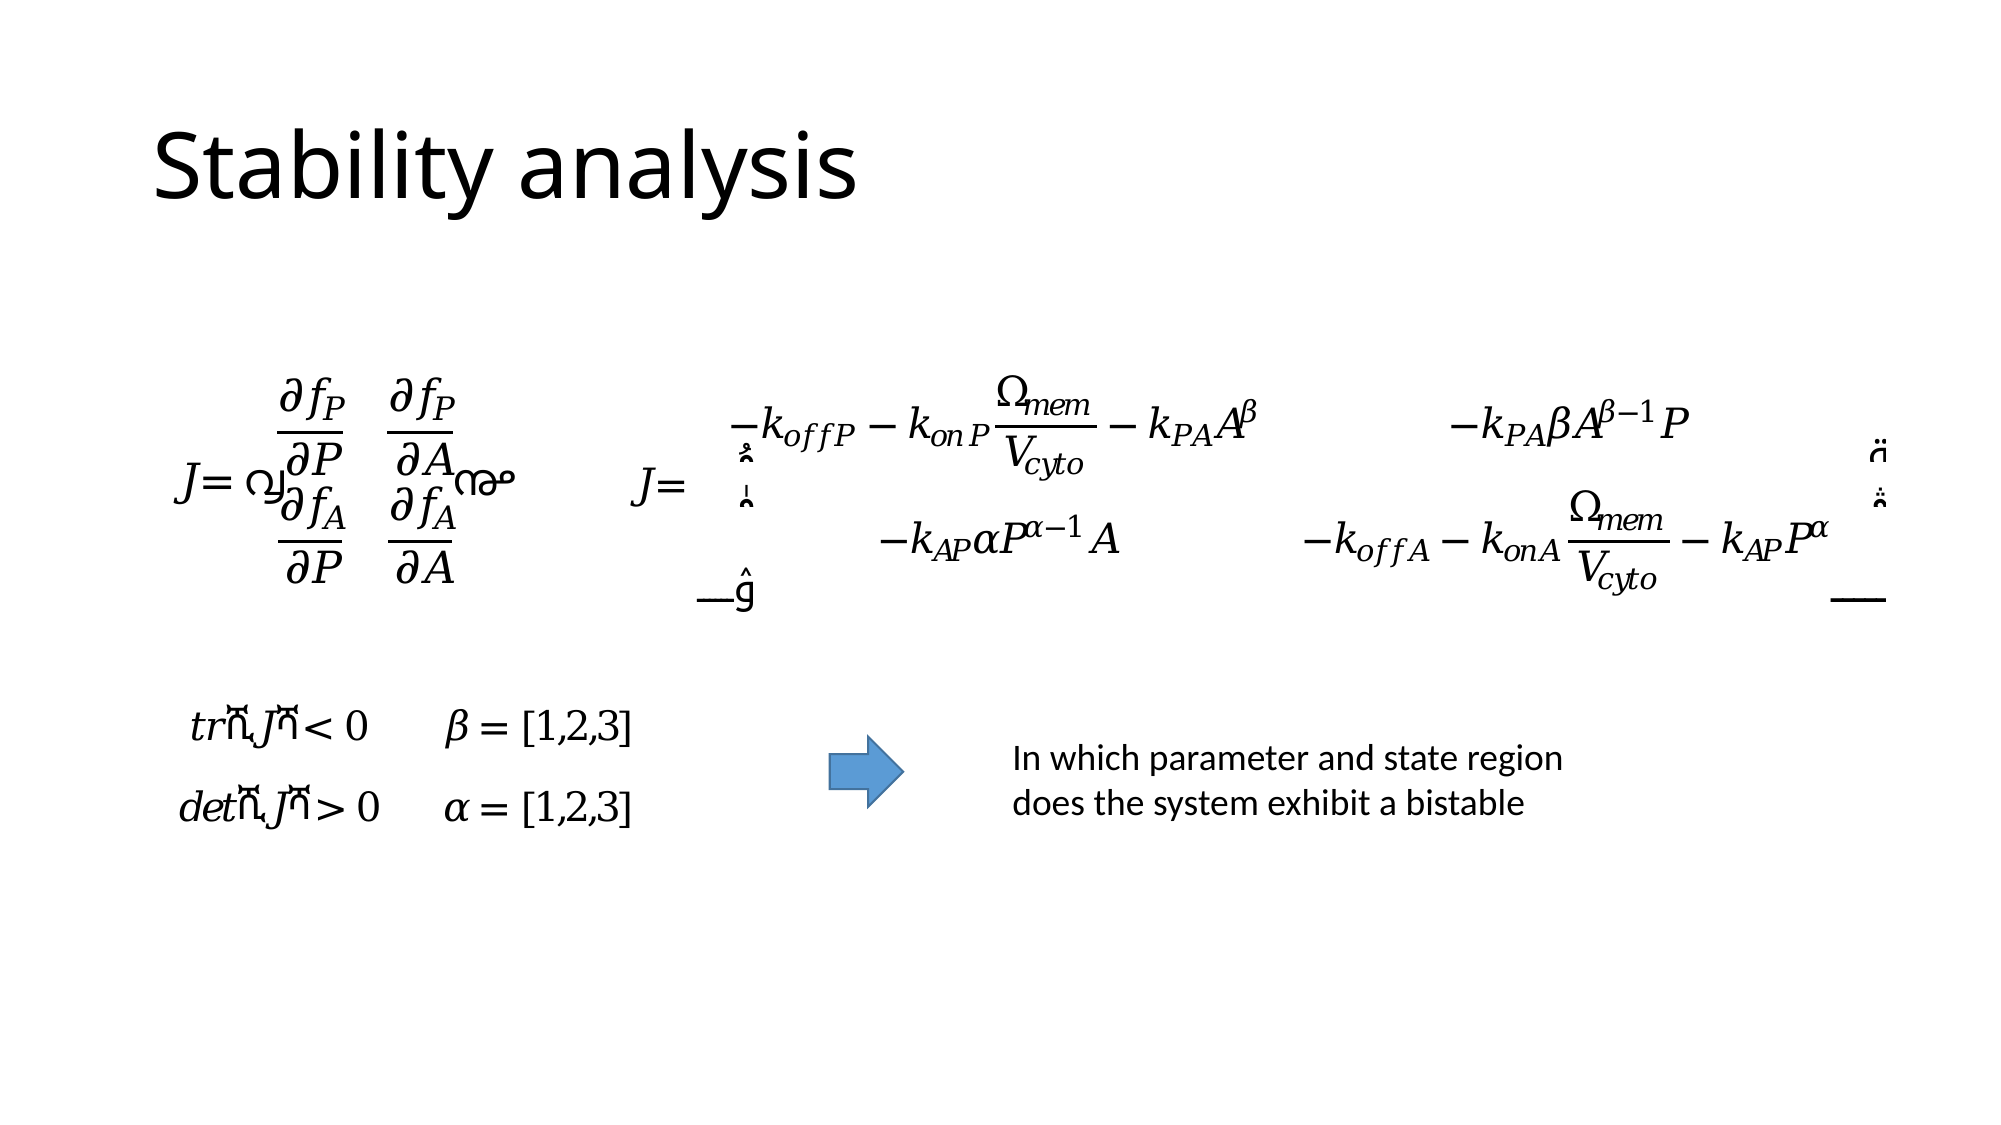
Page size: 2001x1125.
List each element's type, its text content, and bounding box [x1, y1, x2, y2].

title Stability analysis [137, 59, 1863, 278]
text_box [828, 734, 905, 810]
picture [435, 672, 658, 864]
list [137, 375, 518, 621]
text_box In which parameter and state region does the system exhibit a bistable [997, 725, 1580, 876]
picture [586, 366, 1886, 637]
picture [137, 702, 415, 864]
